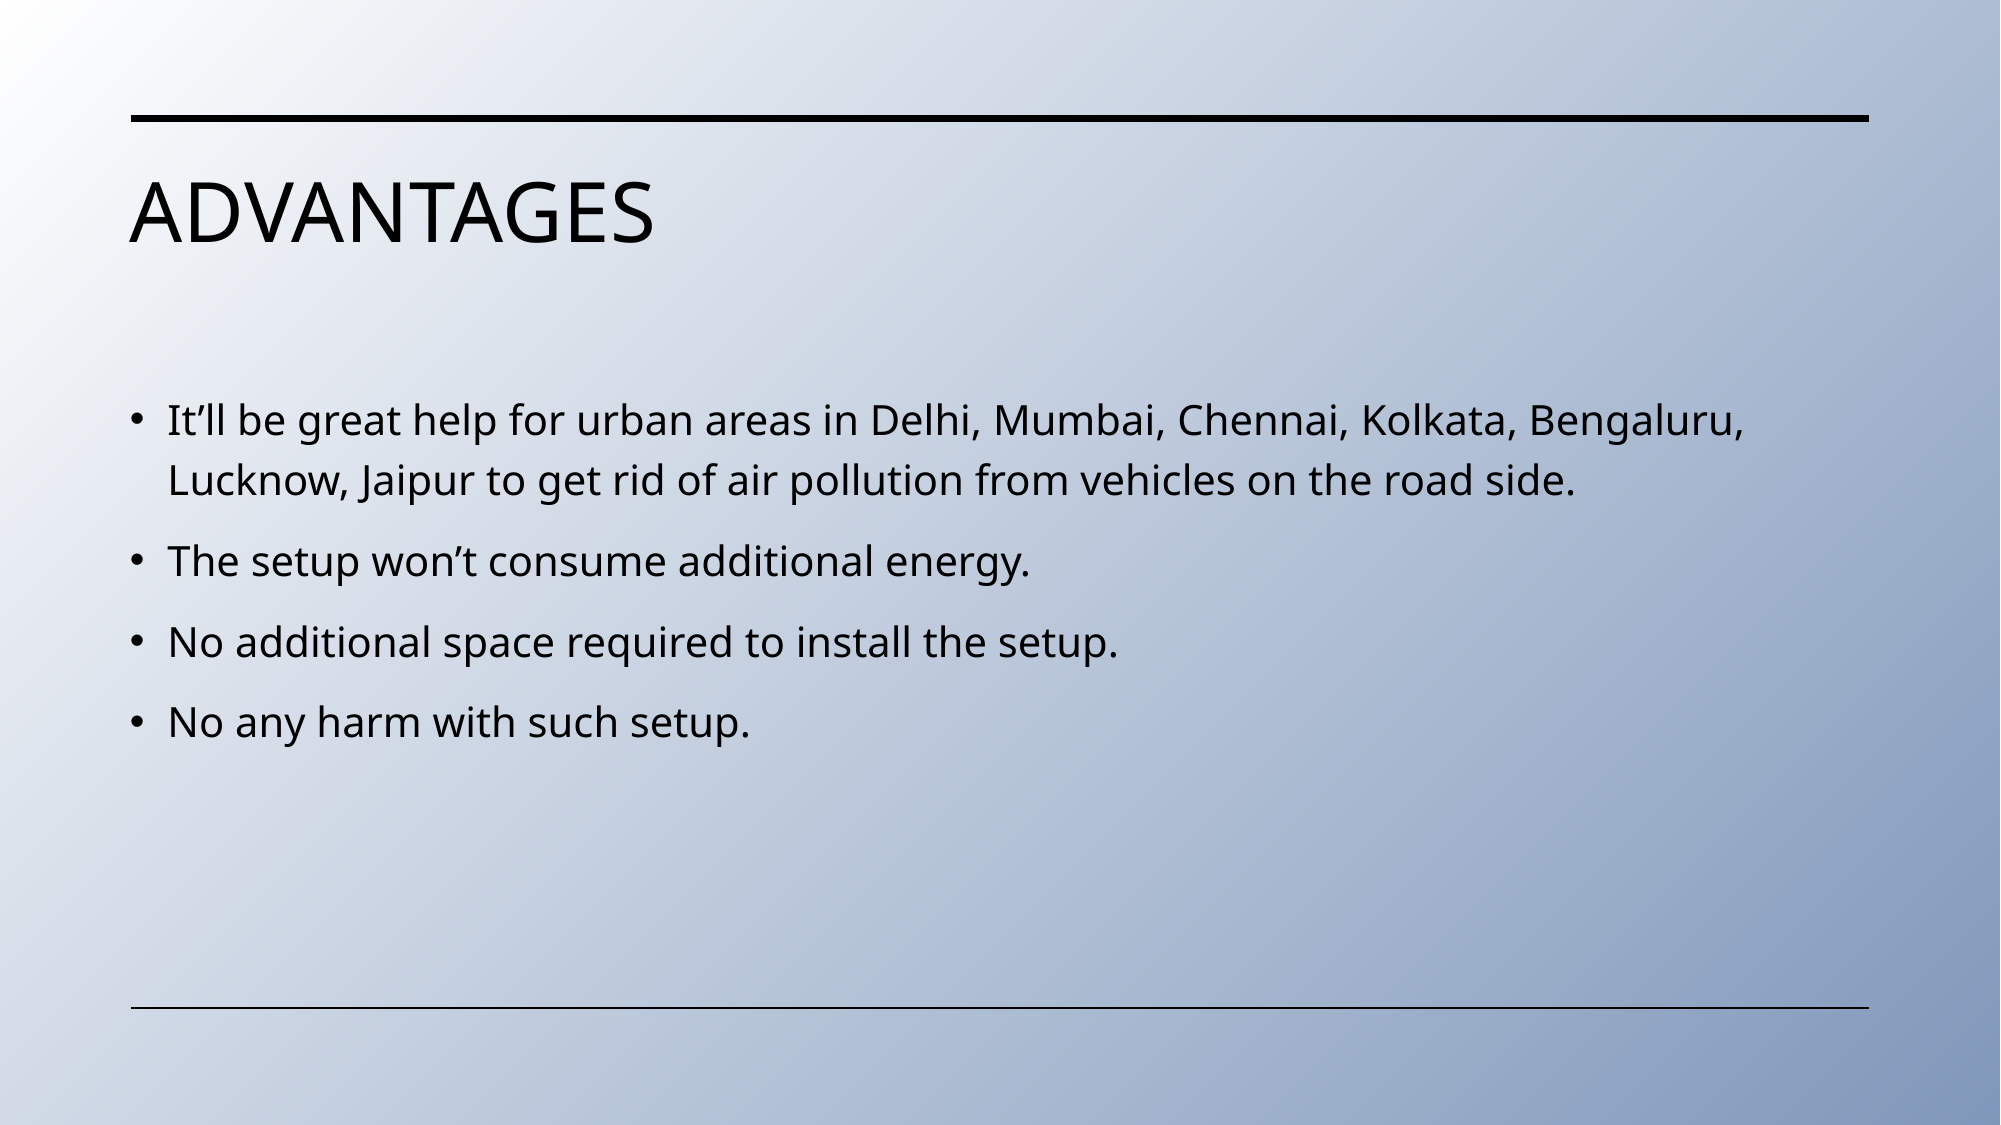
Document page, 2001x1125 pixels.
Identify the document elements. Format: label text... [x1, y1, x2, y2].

list It’ll be great help for urban areas in Delhi, Mumbai, Chennai, Kolkata, Bengaluru, Lucknow, Jaipur to get rid of air pollution from vehicles on the road side. The setup won’t consume additional energy. No additional space required to install the setup. No any harm with such setup. [114, 376, 1869, 973]
title advantages [114, 151, 1869, 376]
